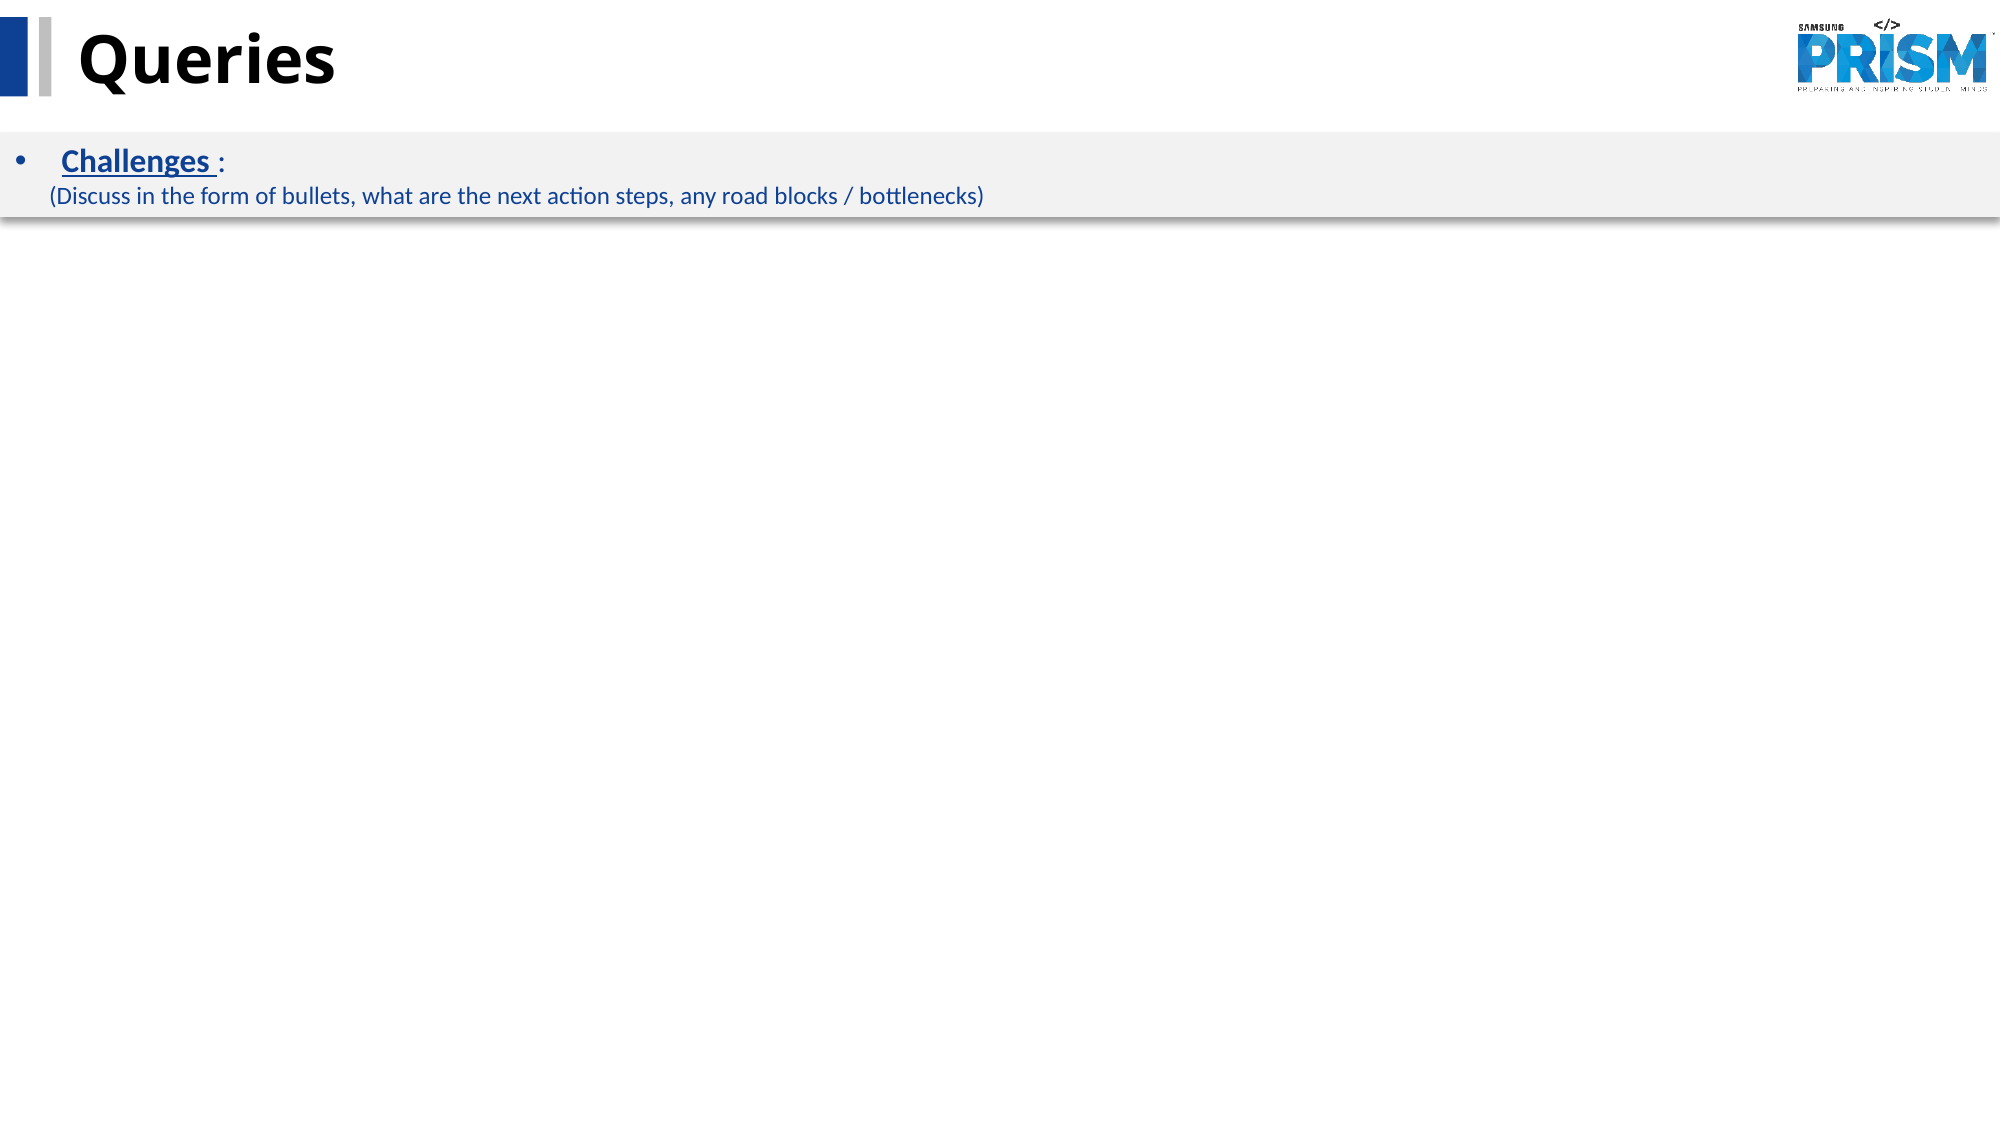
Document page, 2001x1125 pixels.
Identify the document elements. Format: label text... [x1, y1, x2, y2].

text_box [38, 16, 52, 97]
picture [1794, 17, 2000, 96]
text_box Queries [62, 9, 1605, 105]
text_box Challenges : (Discuss in the form of bullets, what are the next action steps, any road blocks / bottlenecks) [0, 132, 2000, 217]
text_box [0, 16, 29, 97]
